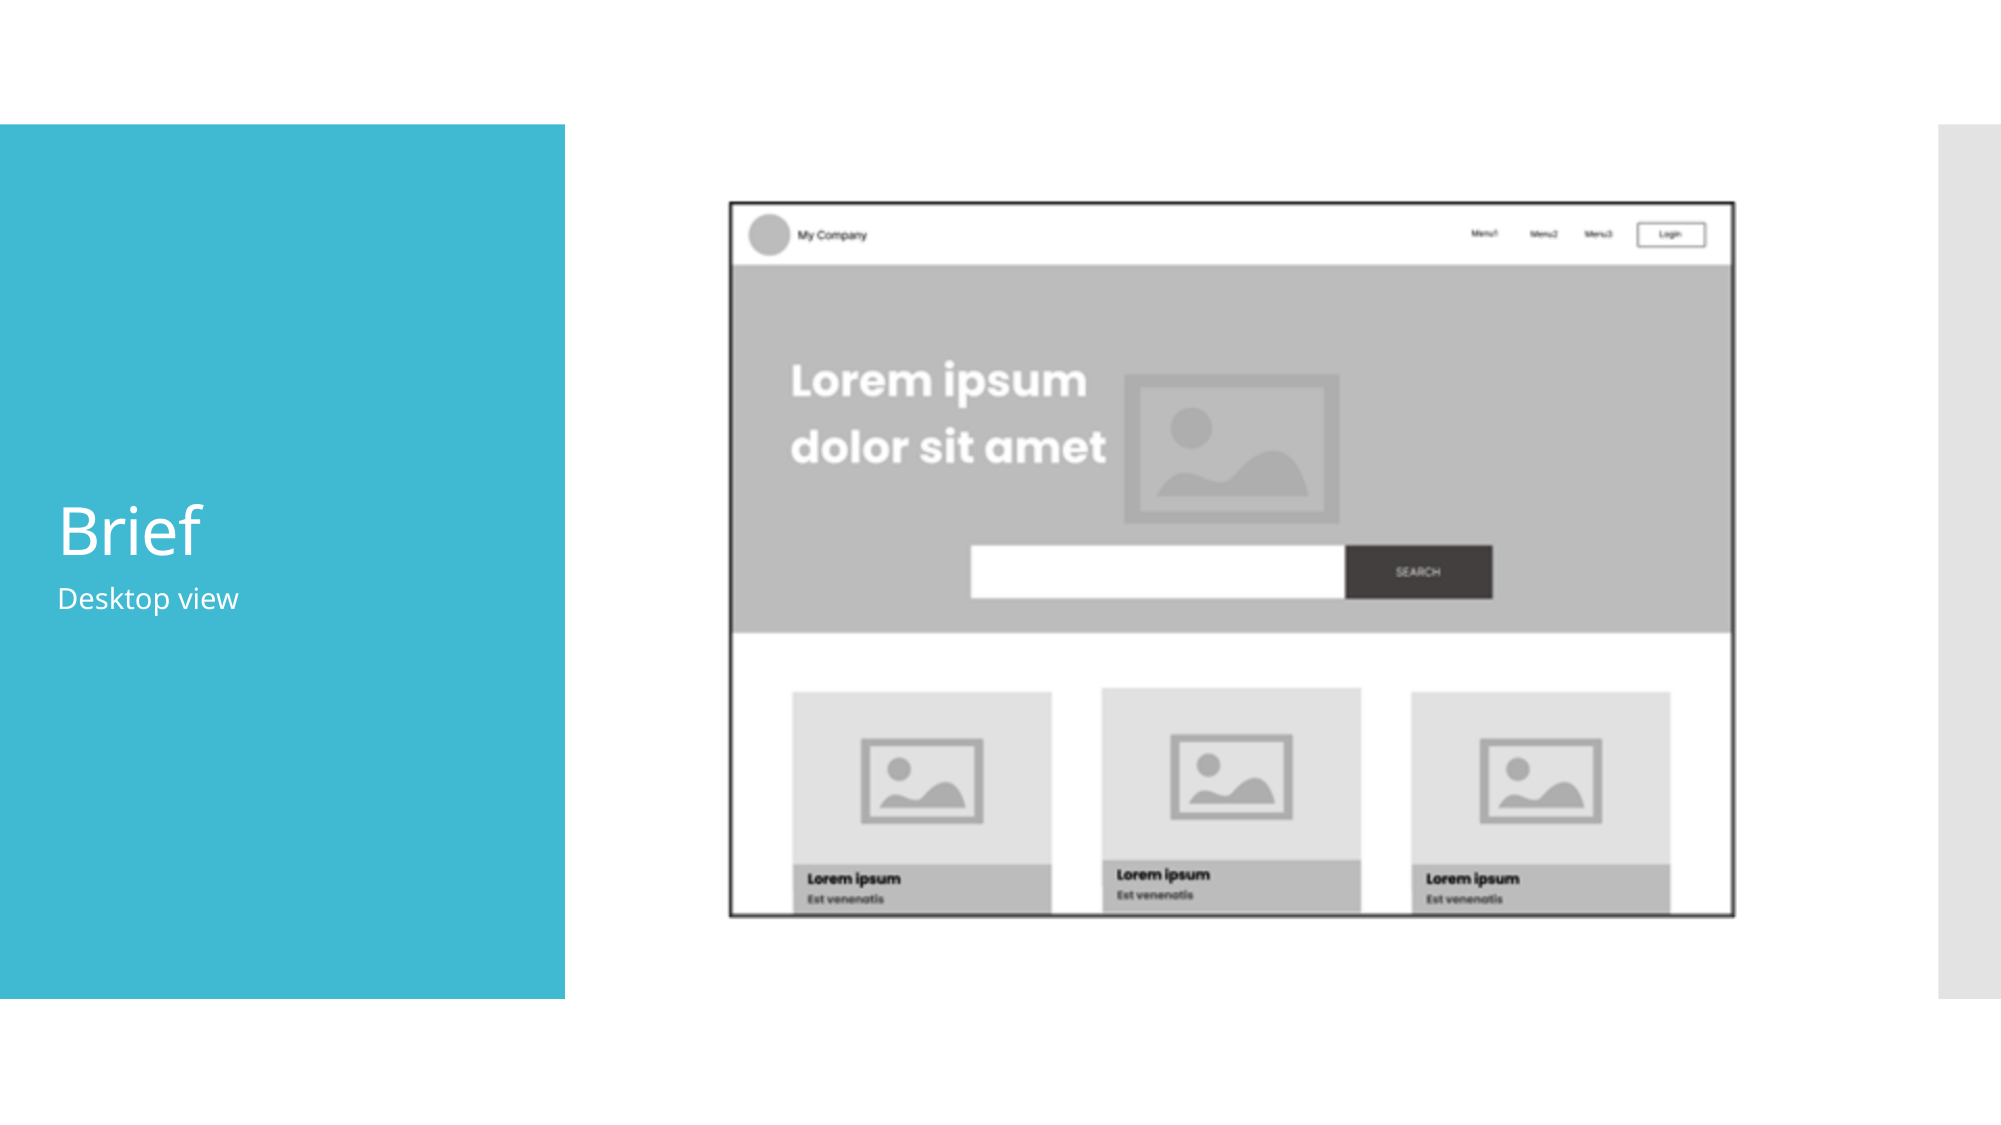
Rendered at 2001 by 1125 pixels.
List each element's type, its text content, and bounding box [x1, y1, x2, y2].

list Desktop view [41, 573, 507, 955]
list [723, 187, 1745, 938]
title Brief [41, 187, 507, 573]
